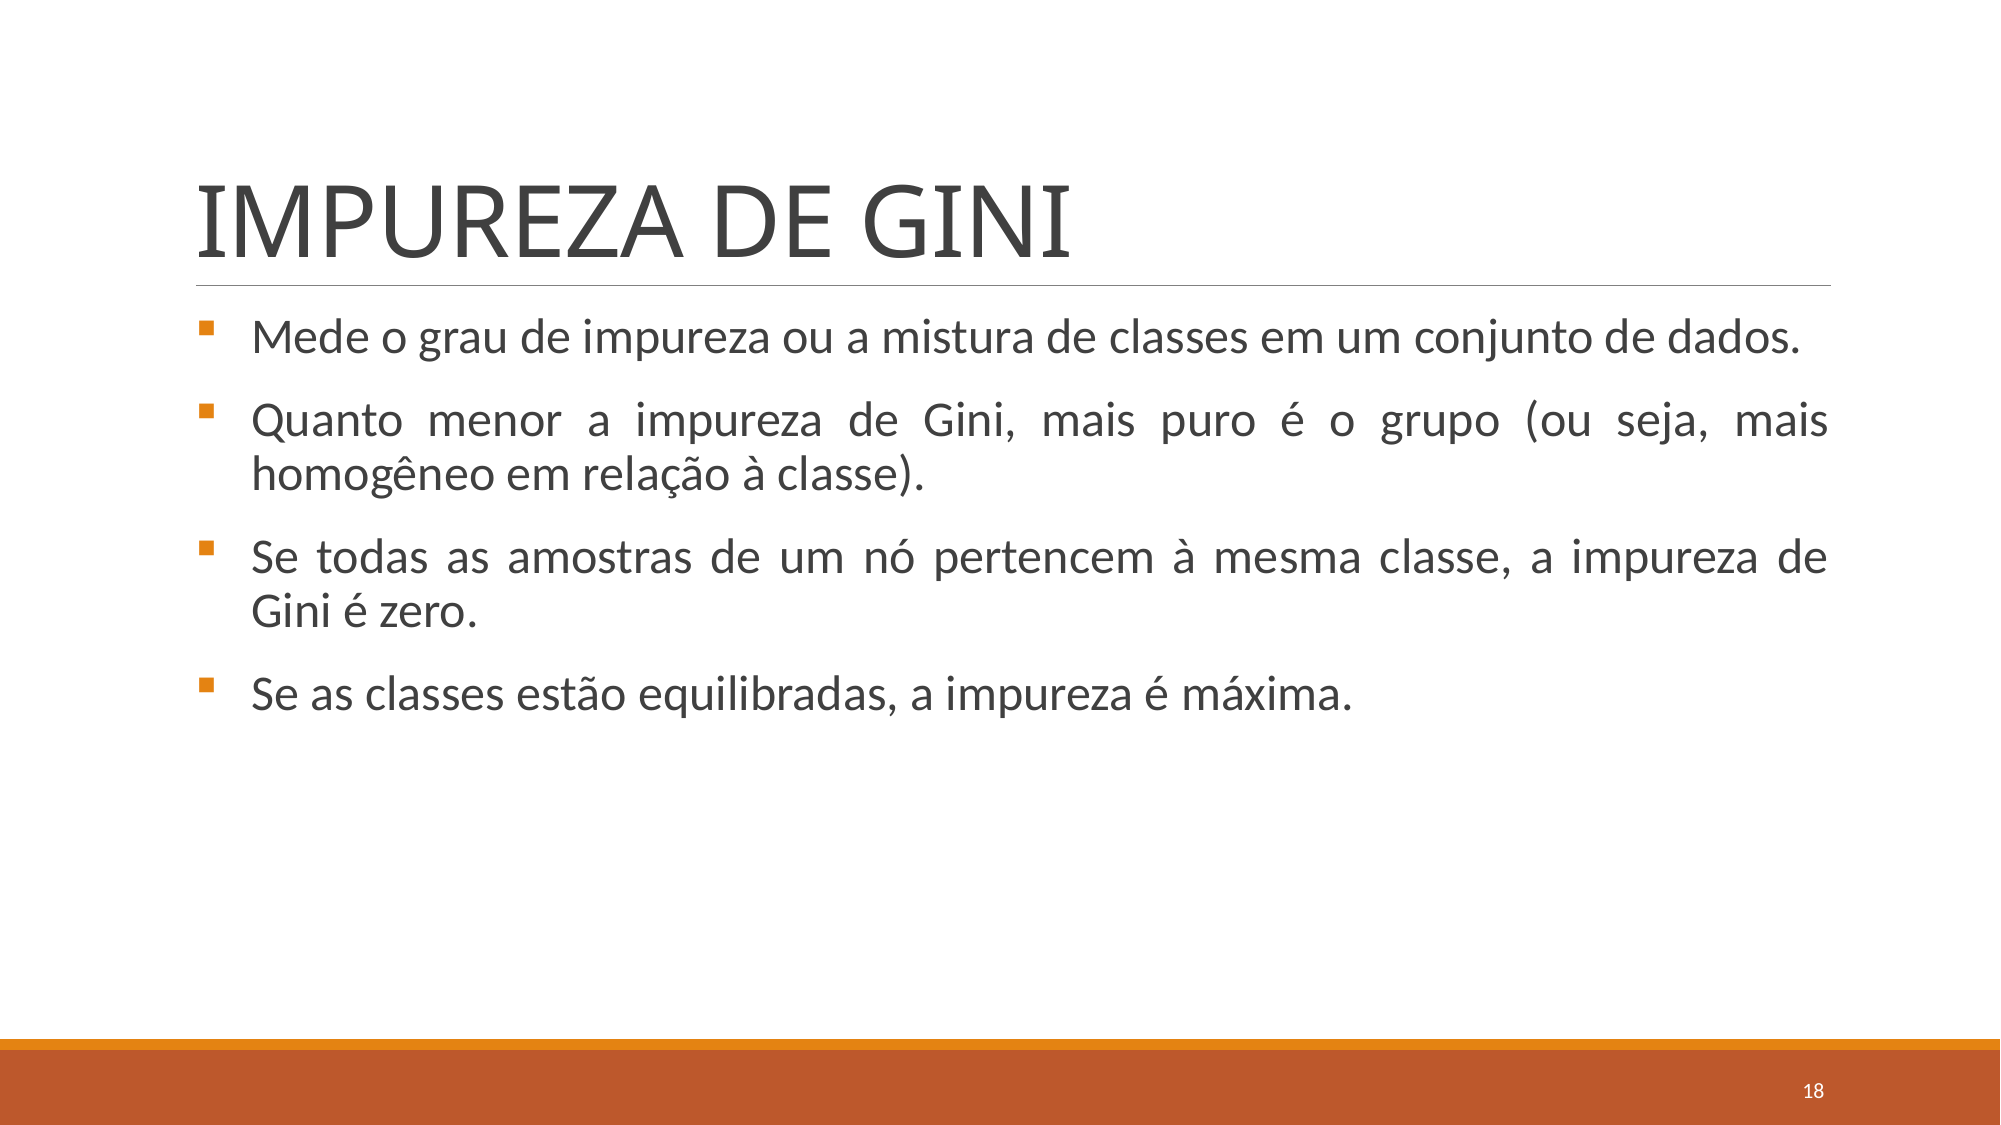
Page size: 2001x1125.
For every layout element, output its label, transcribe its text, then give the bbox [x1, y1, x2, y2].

title IMPUREZA DE GINI [180, 47, 1830, 285]
list Mede o grau de impureza ou a mistura de classes em um conjunto de dados. Quanto menor a impureza de Gini, mais puro é o grupo (ou seja, mais homogêneo em relação à classe). Se todas as amostras de um nó pertencem à mesma classe, a impureza de Gini é zero. Se as classes estão equilibradas, a impureza é máxima. [180, 302, 1830, 963]
slide_number 18 [1624, 1059, 1840, 1120]
